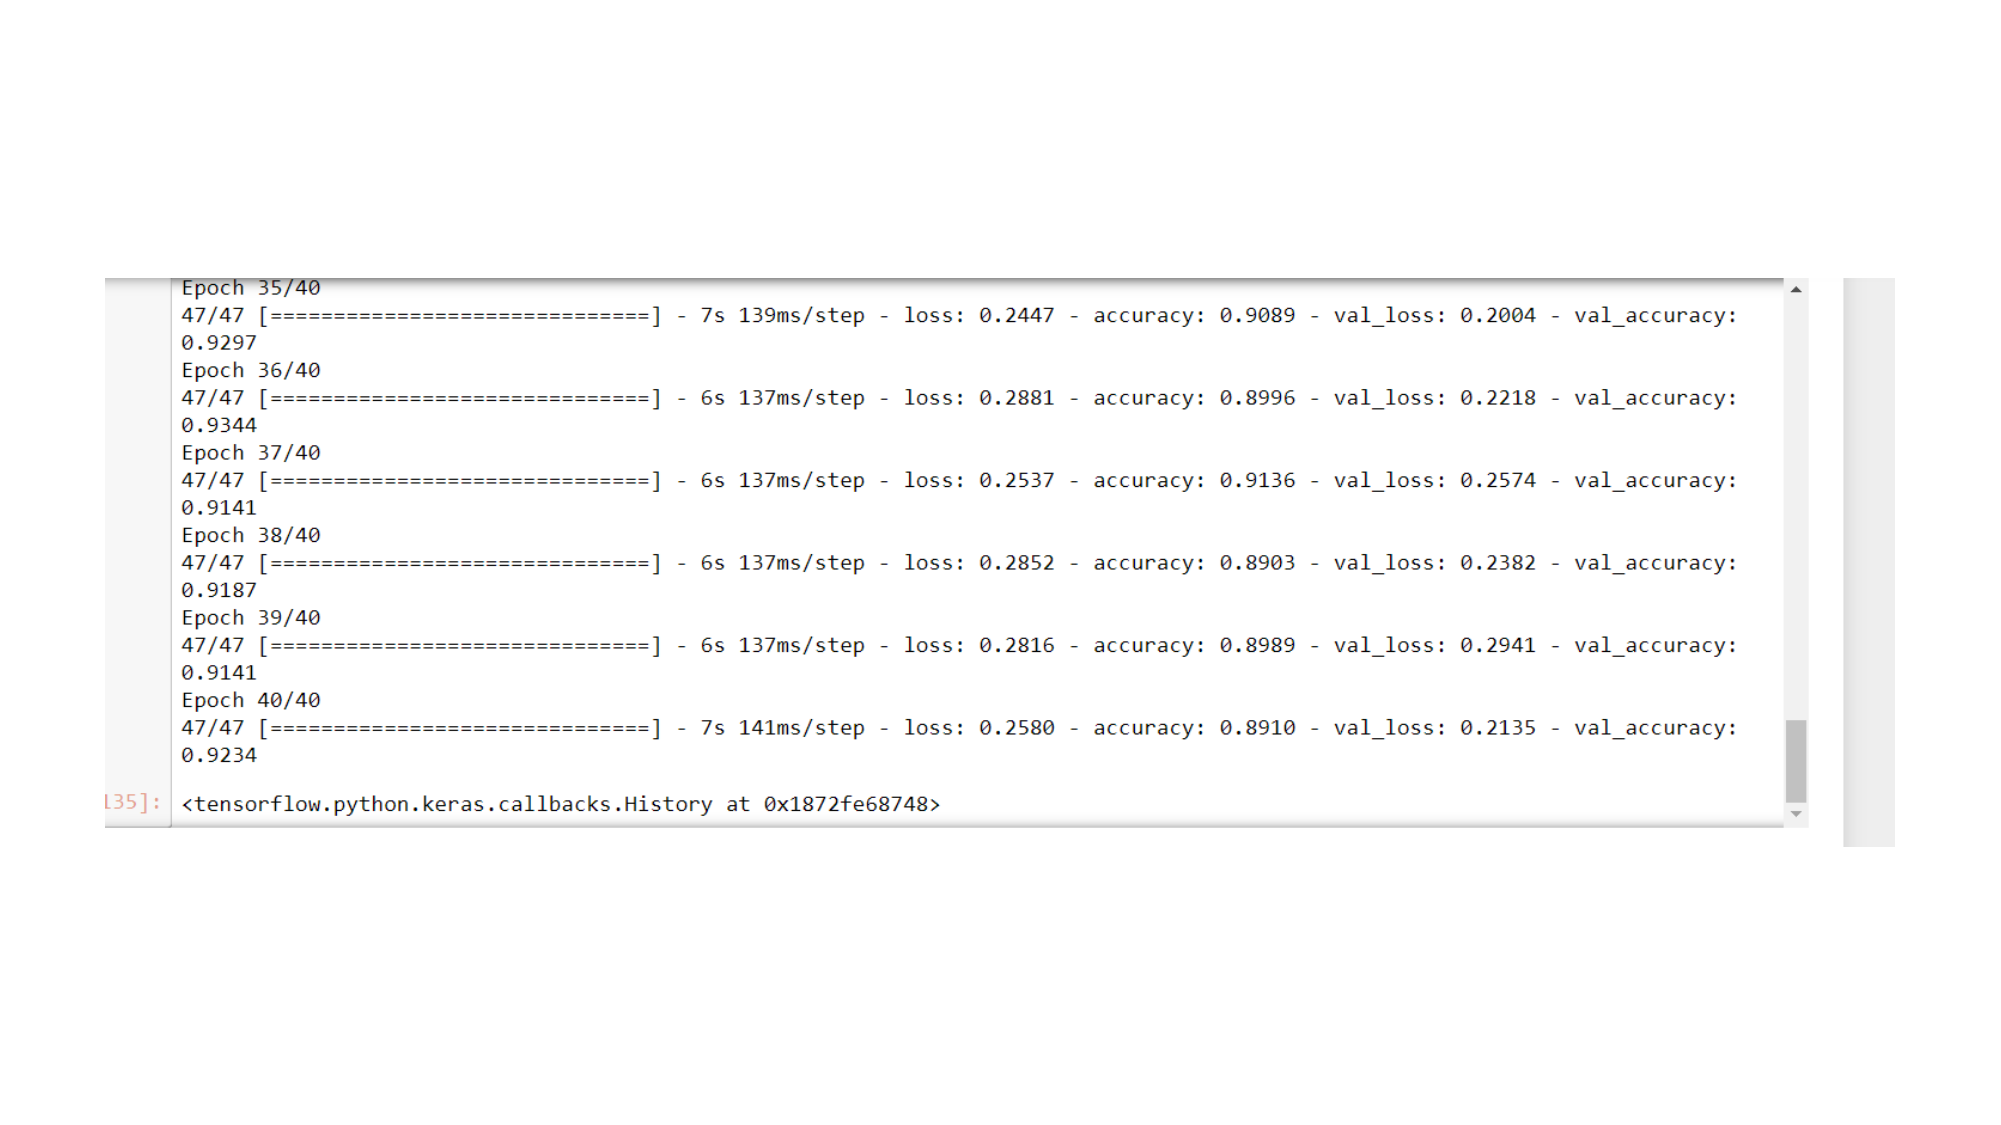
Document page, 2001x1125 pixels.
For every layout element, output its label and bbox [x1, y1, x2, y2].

list [105, 278, 1895, 847]
